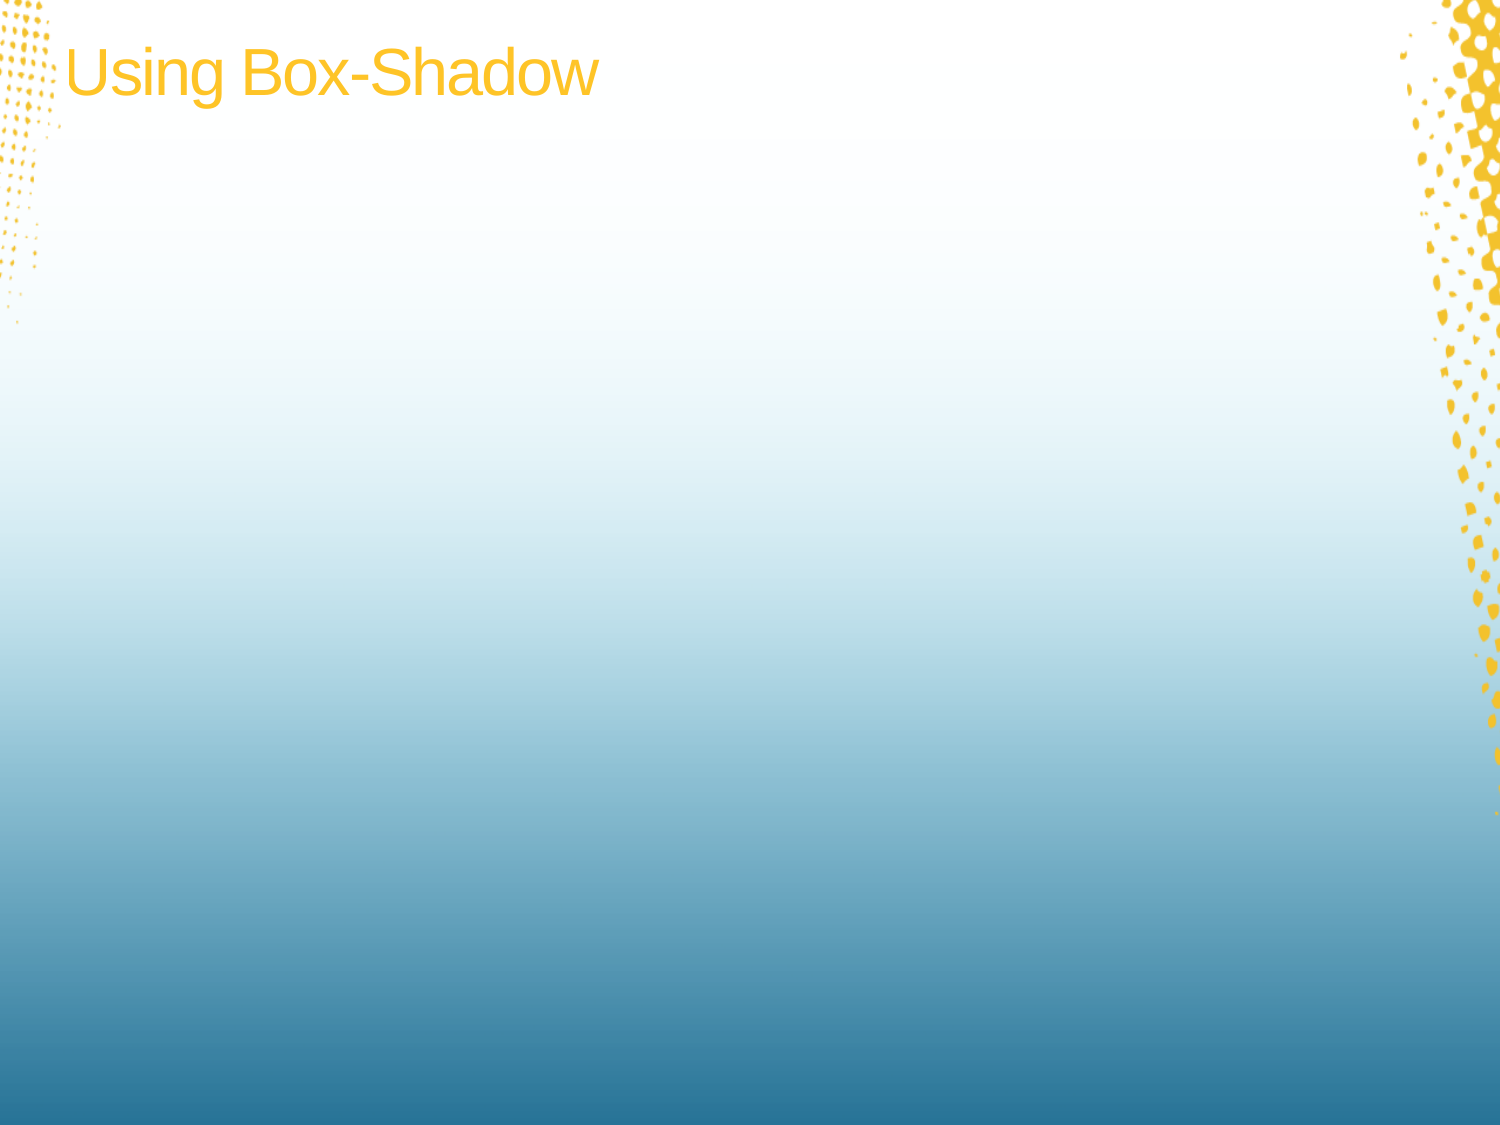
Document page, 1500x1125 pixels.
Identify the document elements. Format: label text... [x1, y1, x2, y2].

title Using Box-Shadow [63, 37, 1436, 112]
picture [0, 0, 1500, 1125]
